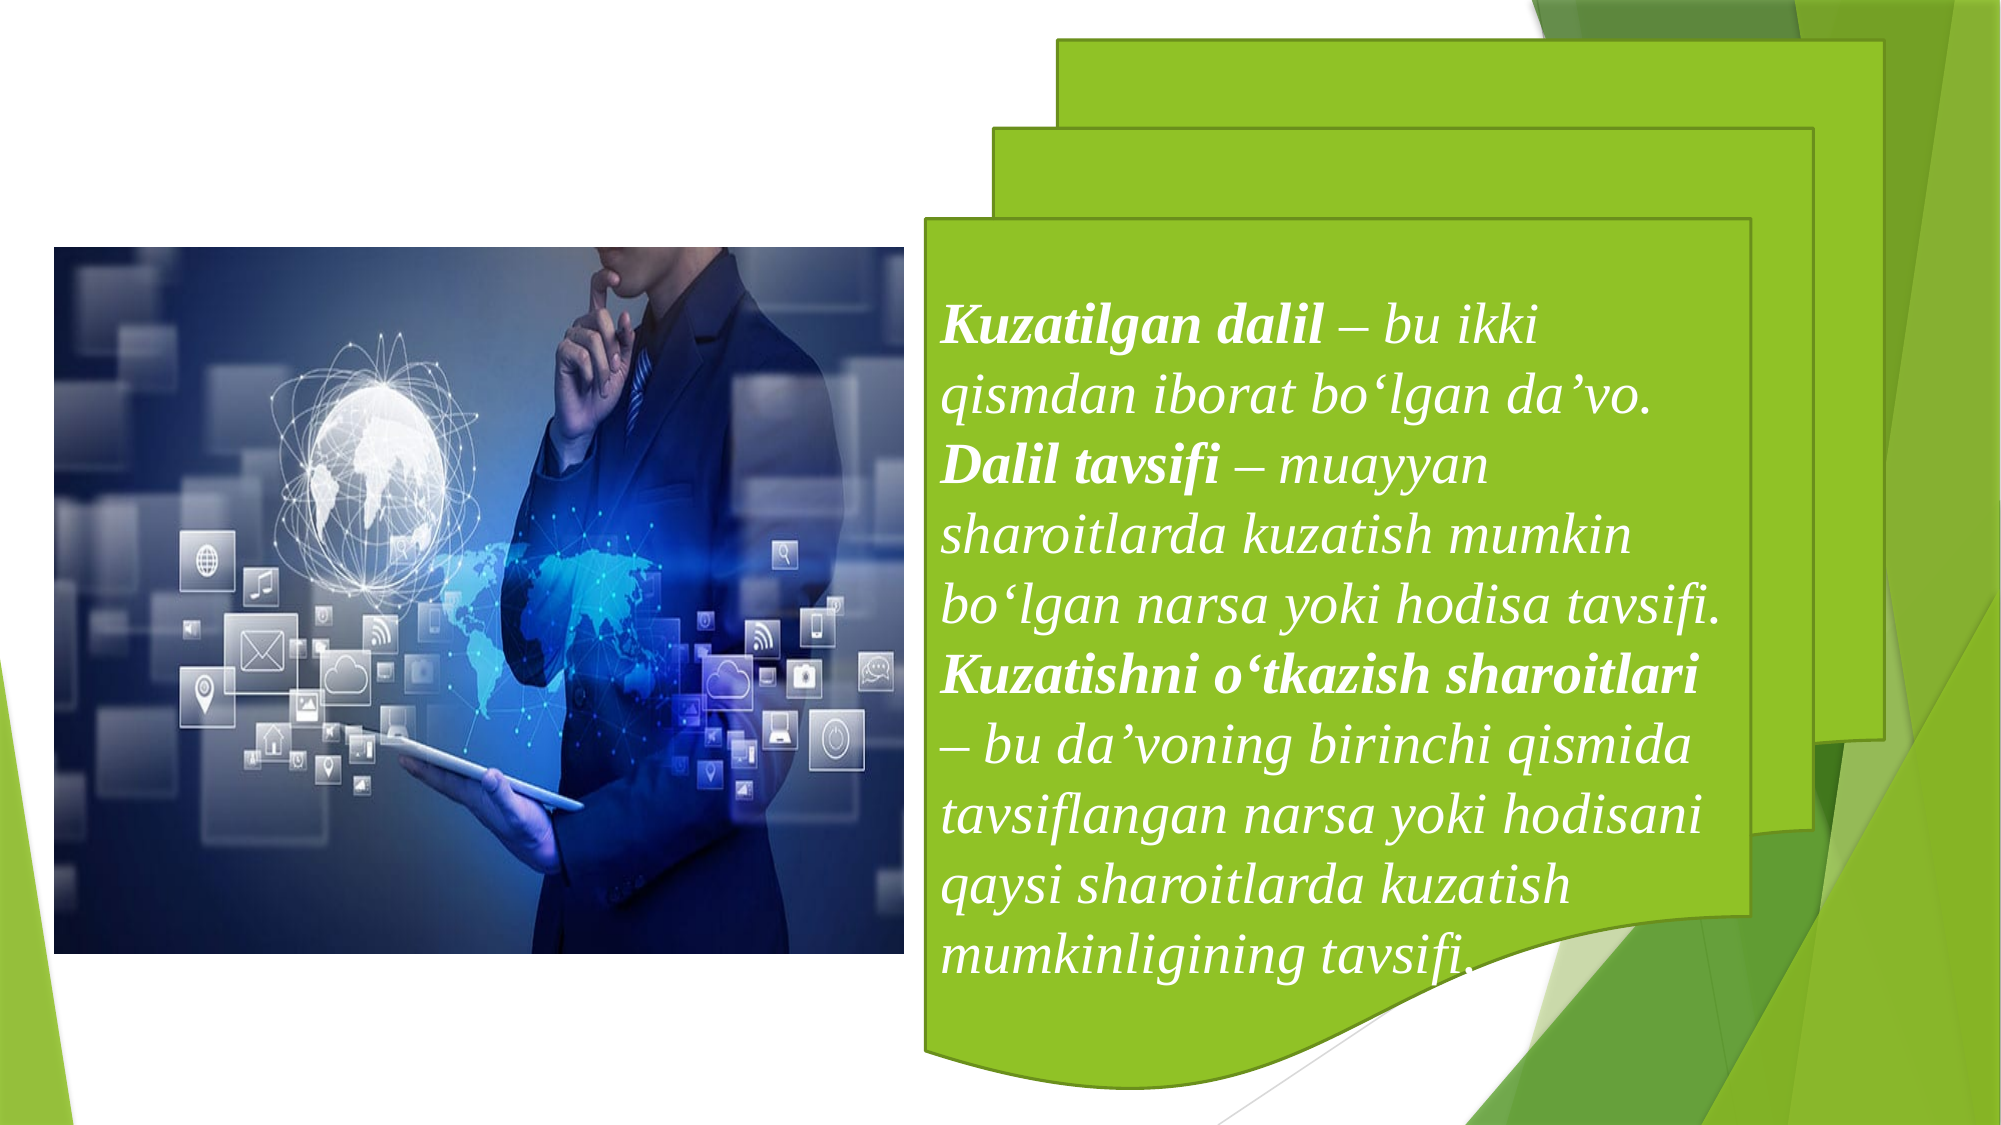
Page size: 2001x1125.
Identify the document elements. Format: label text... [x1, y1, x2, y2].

picture [53, 247, 904, 955]
text_box Kuzatilgan dalil – bu ikki qismdan iborat bo‘lgan da’vo. Dalil tavsifi – muayyan sharoitlarda kuzatish mumkin bo‘lgan narsa yoki hodisa tavsifi. Kuzatishni o‘tkazish sharoitlari – bu da’voning birinchi qismida tavsiflangan narsa yoki hodisani qaysi sharoitlarda kuzatish mumkinligining tavsifi. [923, 38, 1886, 1090]
